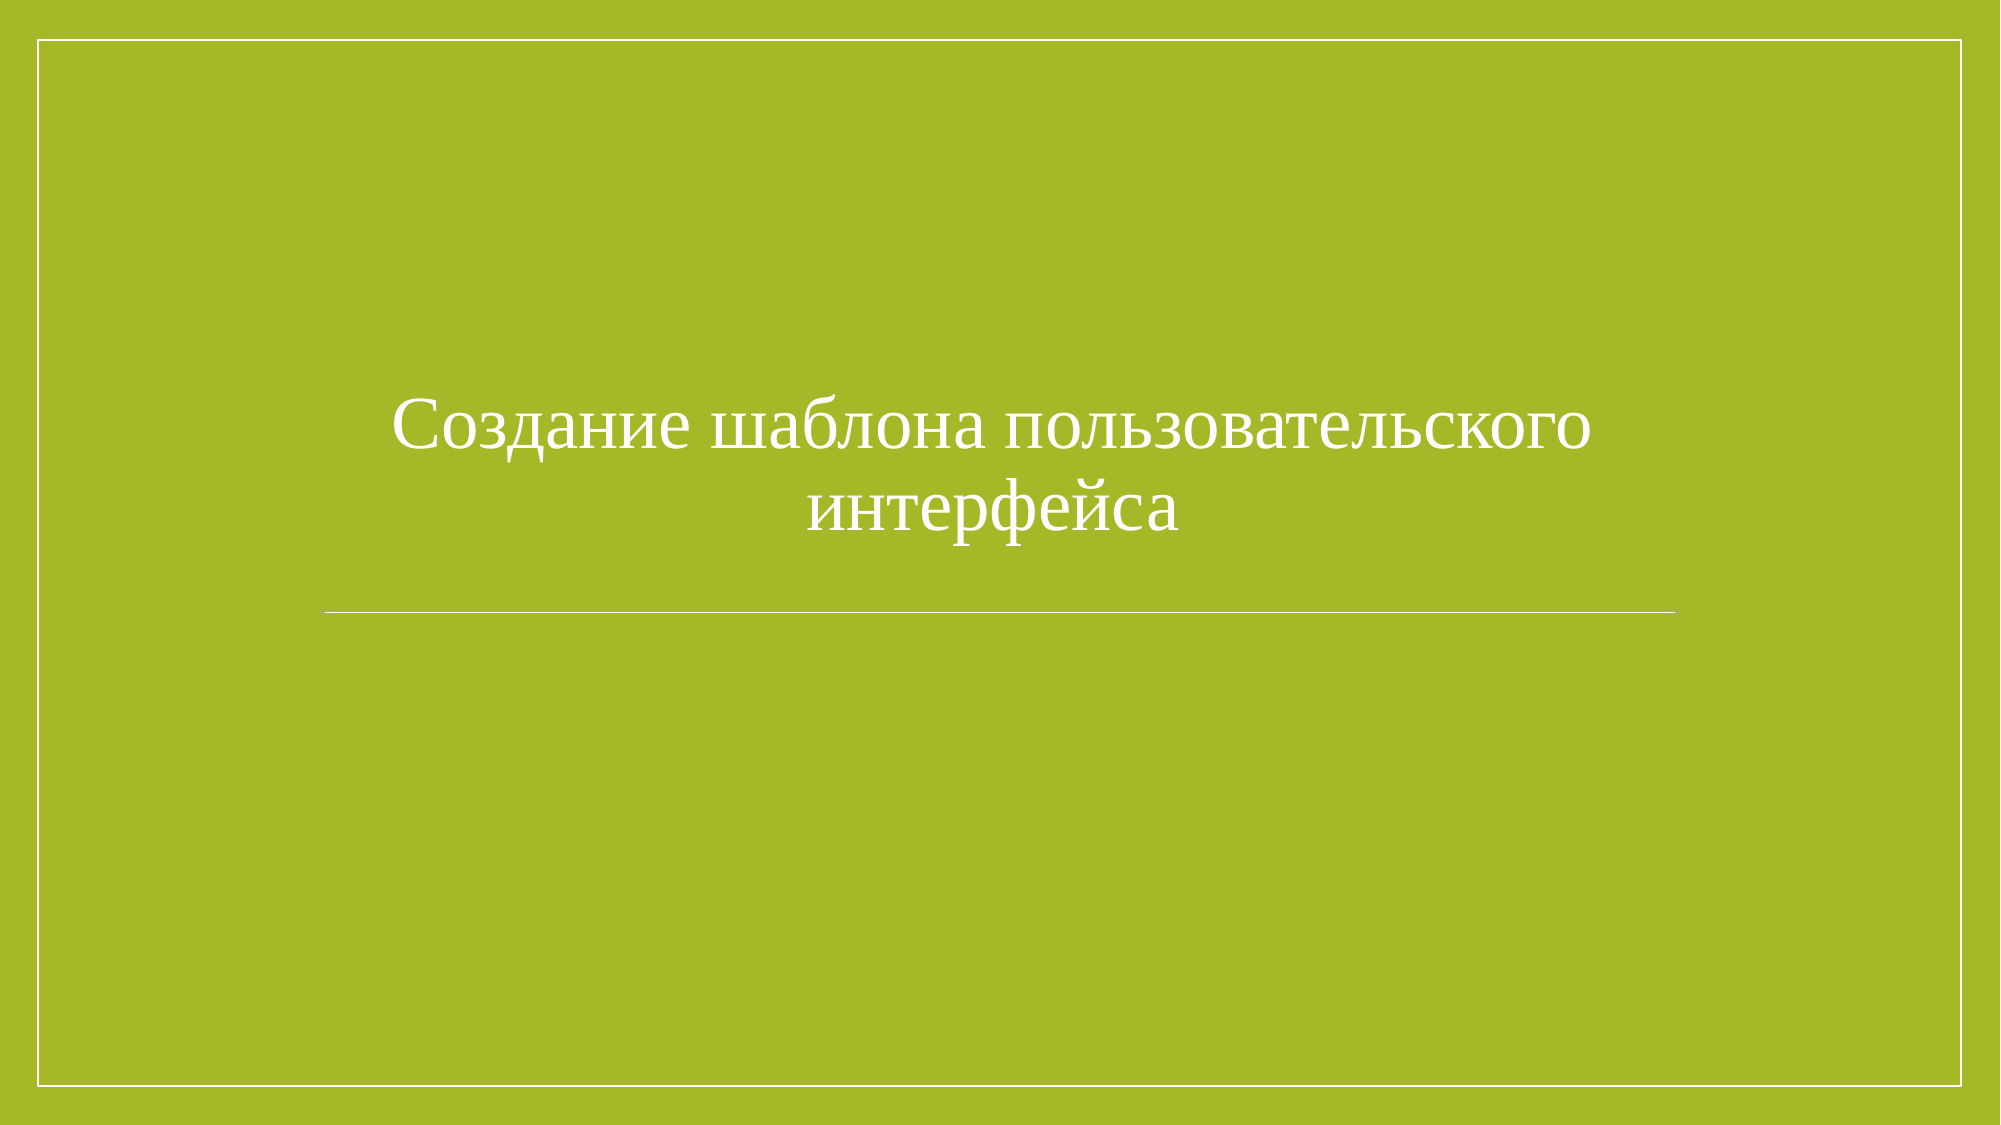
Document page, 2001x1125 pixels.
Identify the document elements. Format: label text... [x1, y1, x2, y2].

subtitle Создание шаблона пользовательского интерфейса [273, 376, 1713, 605]
